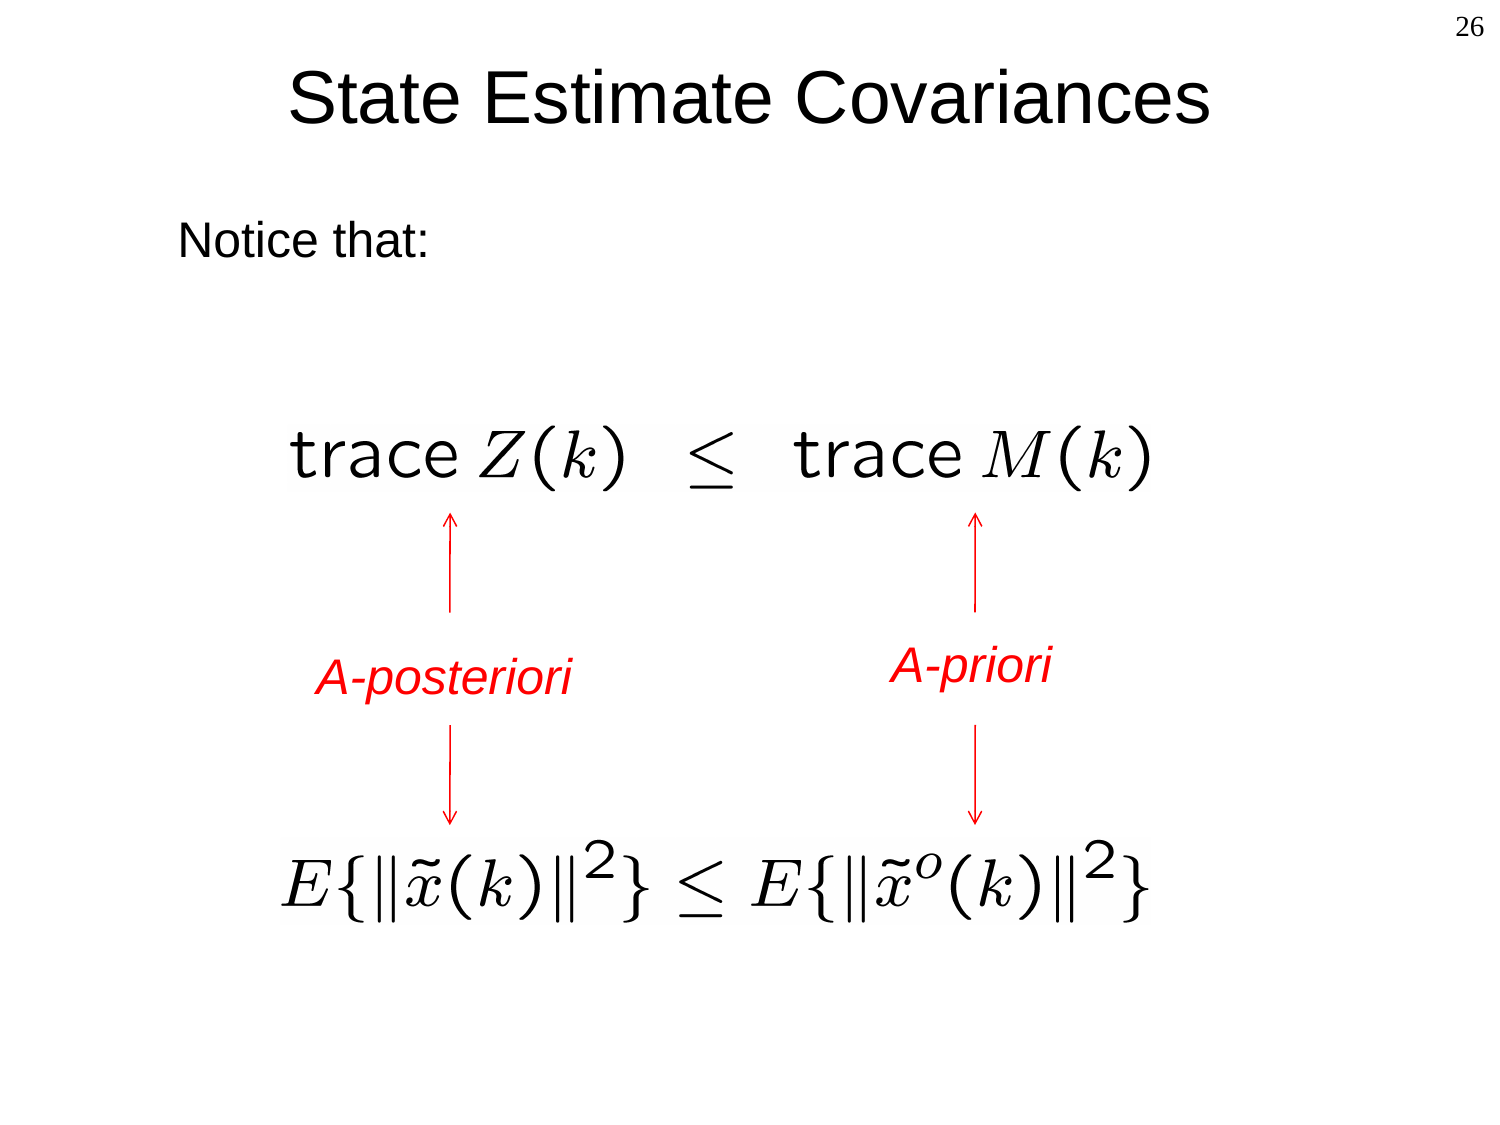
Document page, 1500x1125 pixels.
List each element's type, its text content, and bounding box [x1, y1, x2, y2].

title State Estimate Covariances [112, 0, 1388, 188]
picture [287, 424, 1152, 493]
text_box Notice that: [162, 199, 446, 275]
slide_number 26 [1388, 0, 1500, 76]
picture [280, 837, 1151, 925]
text_box A-posteriori [301, 637, 601, 713]
text_box A-priori [876, 624, 1067, 700]
